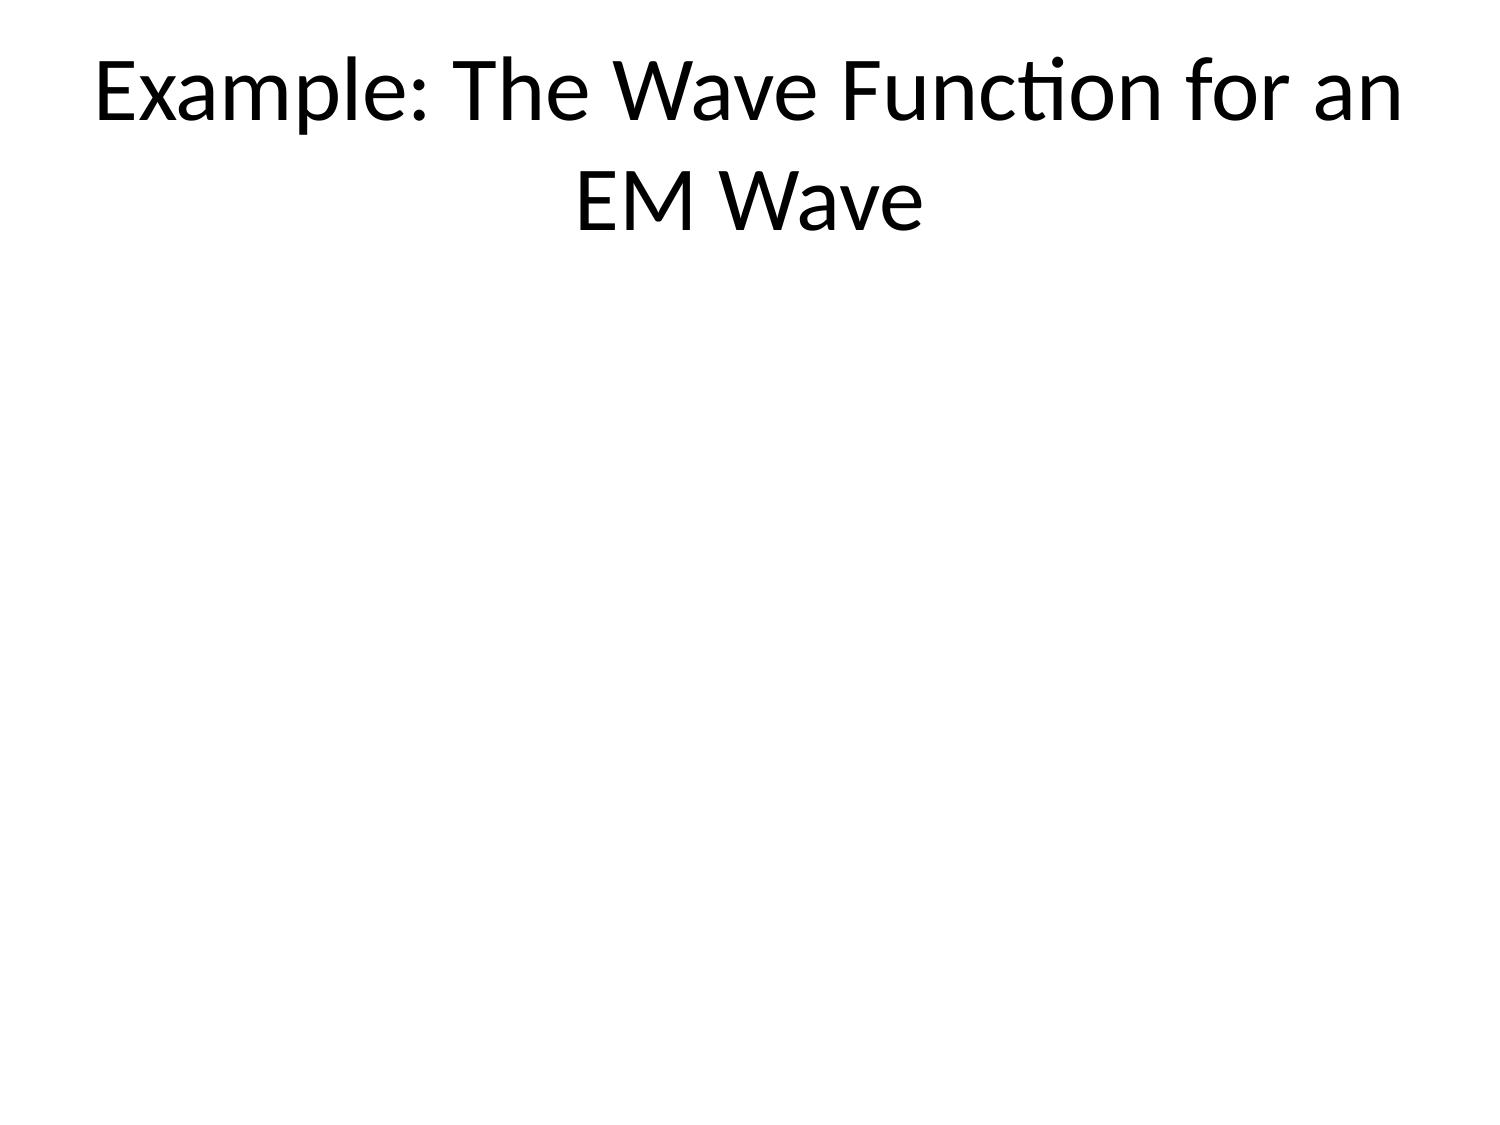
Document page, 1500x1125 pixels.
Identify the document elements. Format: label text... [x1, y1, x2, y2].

title Example: The Wave Function for an EM Wave [75, 45, 1425, 233]
